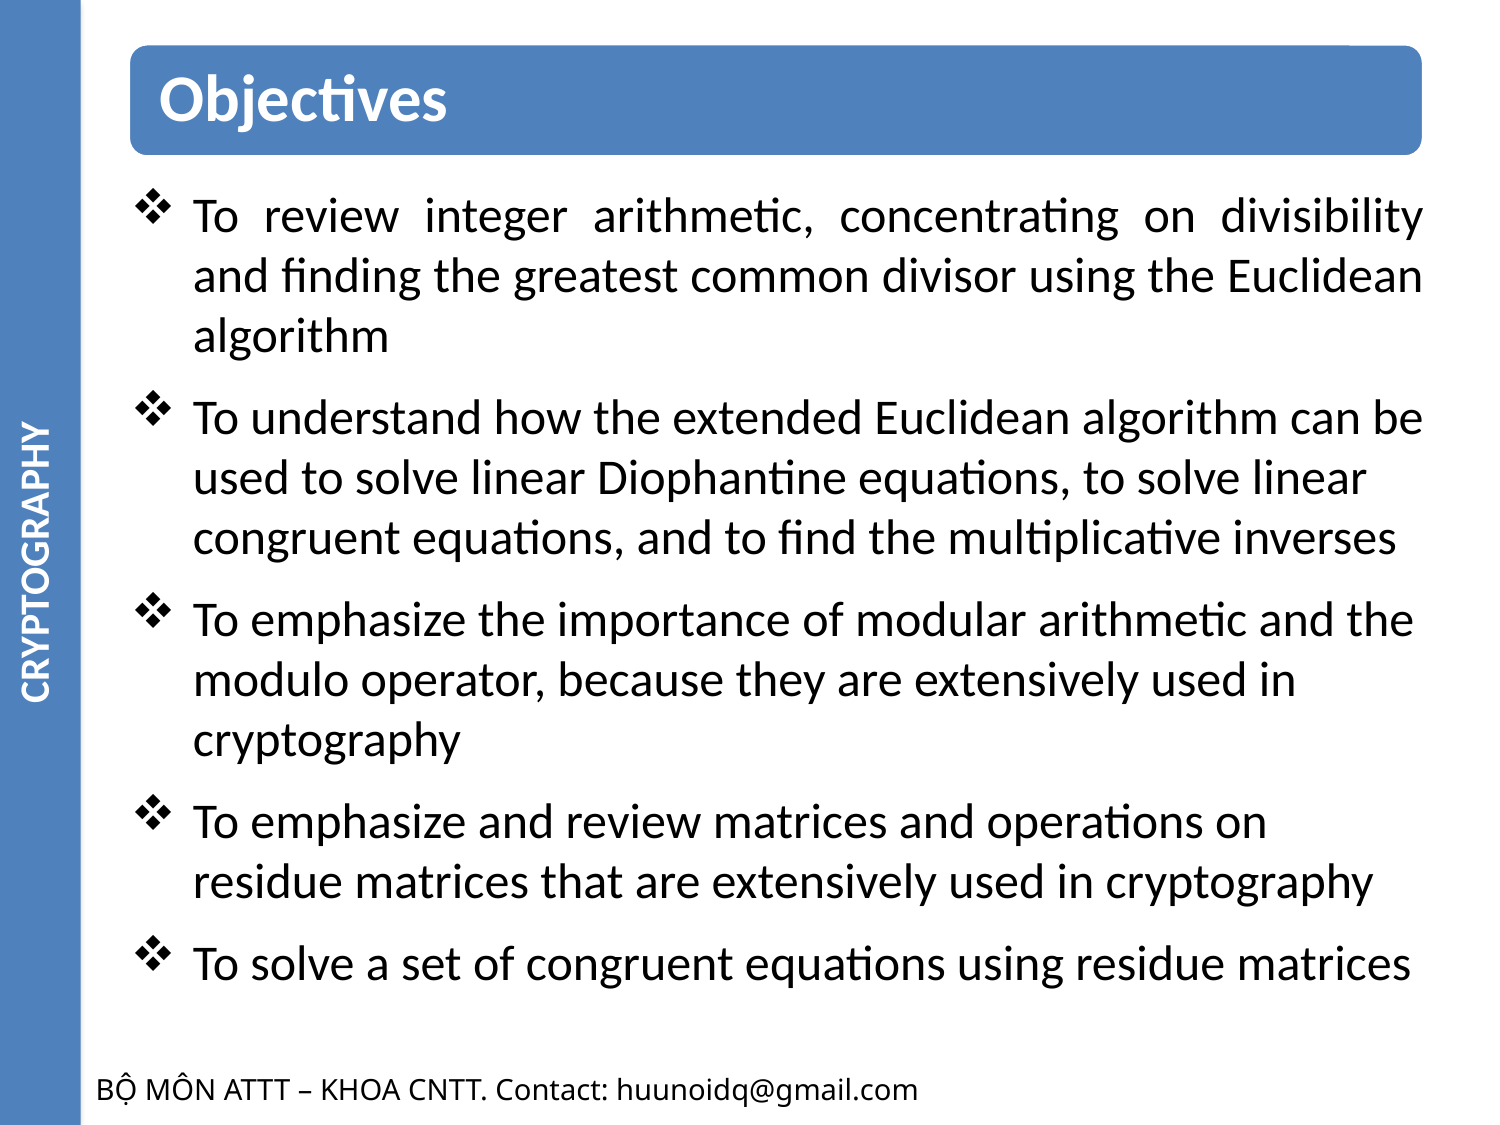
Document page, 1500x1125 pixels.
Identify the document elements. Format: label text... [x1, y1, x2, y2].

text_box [127, 43, 1425, 158]
text_box CRYPTOGRAPHY [0, 0, 84, 1125]
text_box To review integer arithmetic, concentrating on divisibility and finding the greatest common divisor using the Euclidean algorithm To understand how the extended Euclidean algorithm can be used to solve linear Diophantine equations, to solve linear congruent equations, and to find the multiplicative inverses To emphasize the importance of modular arithmetic and the modulo operator, because they are extensively used in cryptography To emphasize and review matrices and operations on residue matrices that are extensively used in cryptography To solve a set of congruent equations using residue matrices [128, 182, 1424, 1055]
text_box BỘ MÔN ATTT – KHOA CNTT. Contact: huunoidq@gmail.com [80, 1064, 1500, 1115]
